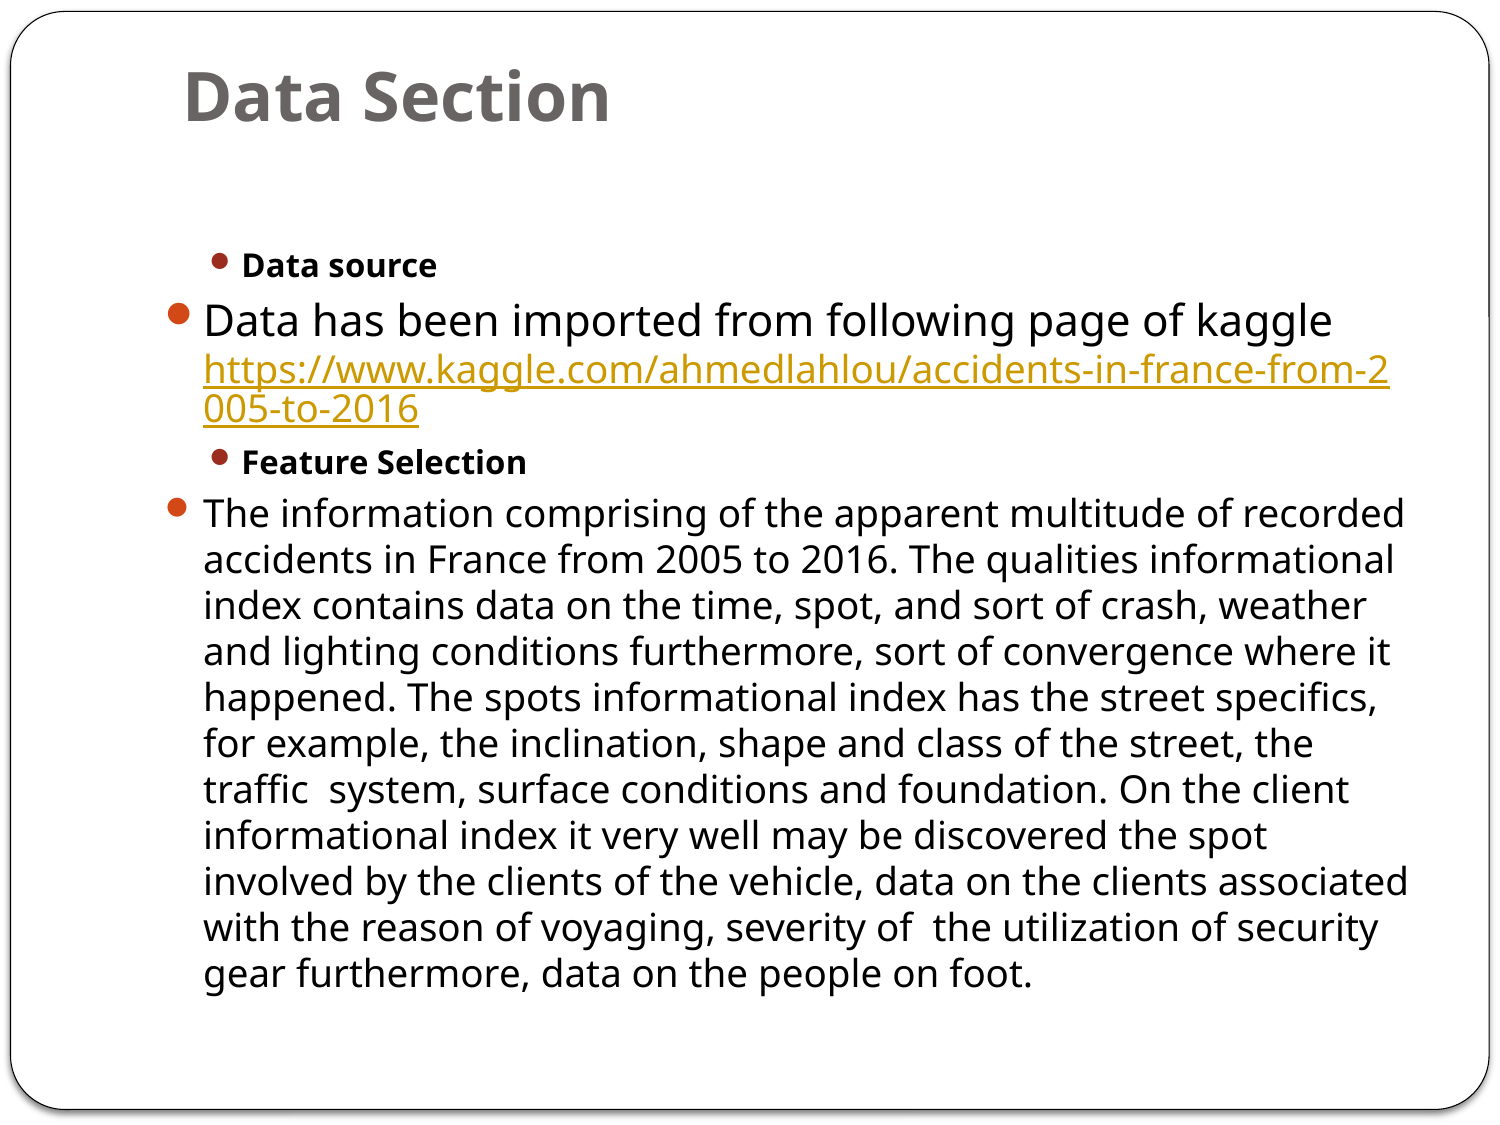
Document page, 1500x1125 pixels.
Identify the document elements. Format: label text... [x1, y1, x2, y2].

title Data Section [150, 45, 1425, 233]
list Data source Data has been imported from following page of kaggle https://www.kaggle.com/ahmedlahlou/accidents-in-france-from-2005-to-2016 Feature Selection The information comprising of the apparent multitude of recorded accidents in France from 2005 to 2016. The qualities informational index contains data on the time, spot, and sort of crash, weather and lighting conditions furthermore, sort of convergence where it happened. The spots informational index has the street specifics, for example, the inclination, shape and class of the street, the traffic system, surface conditions and foundation. On the client informational index it very well may be discovered the spot involved by the clients of the vehicle, data on the clients associated with the reason of voyaging, severity of the utilization of security gear furthermore, data on the people on foot. [150, 237, 1425, 988]
